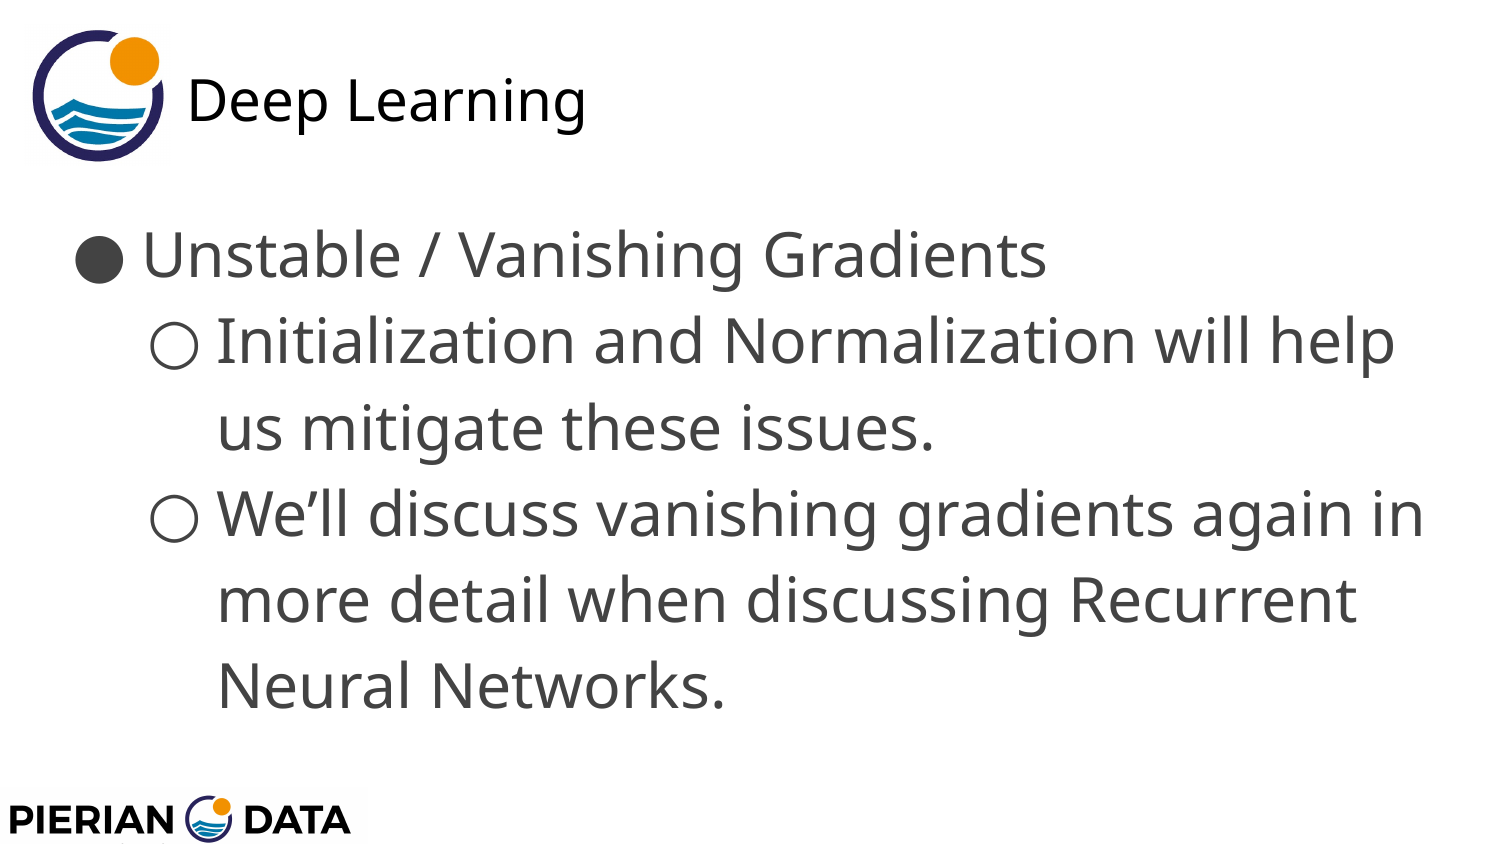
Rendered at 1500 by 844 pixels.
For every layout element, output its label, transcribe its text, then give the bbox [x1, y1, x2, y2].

list Unstable / Vanishing Gradients Initialization and Normalization will help us mitigate these issues. We’ll discuss vanishing gradients again in more detail when discussing Recurrent Neural Networks. [51, 189, 1487, 750]
picture [24, 24, 172, 167]
picture [0, 787, 368, 844]
title Deep Learning [176, 48, 1449, 143]
